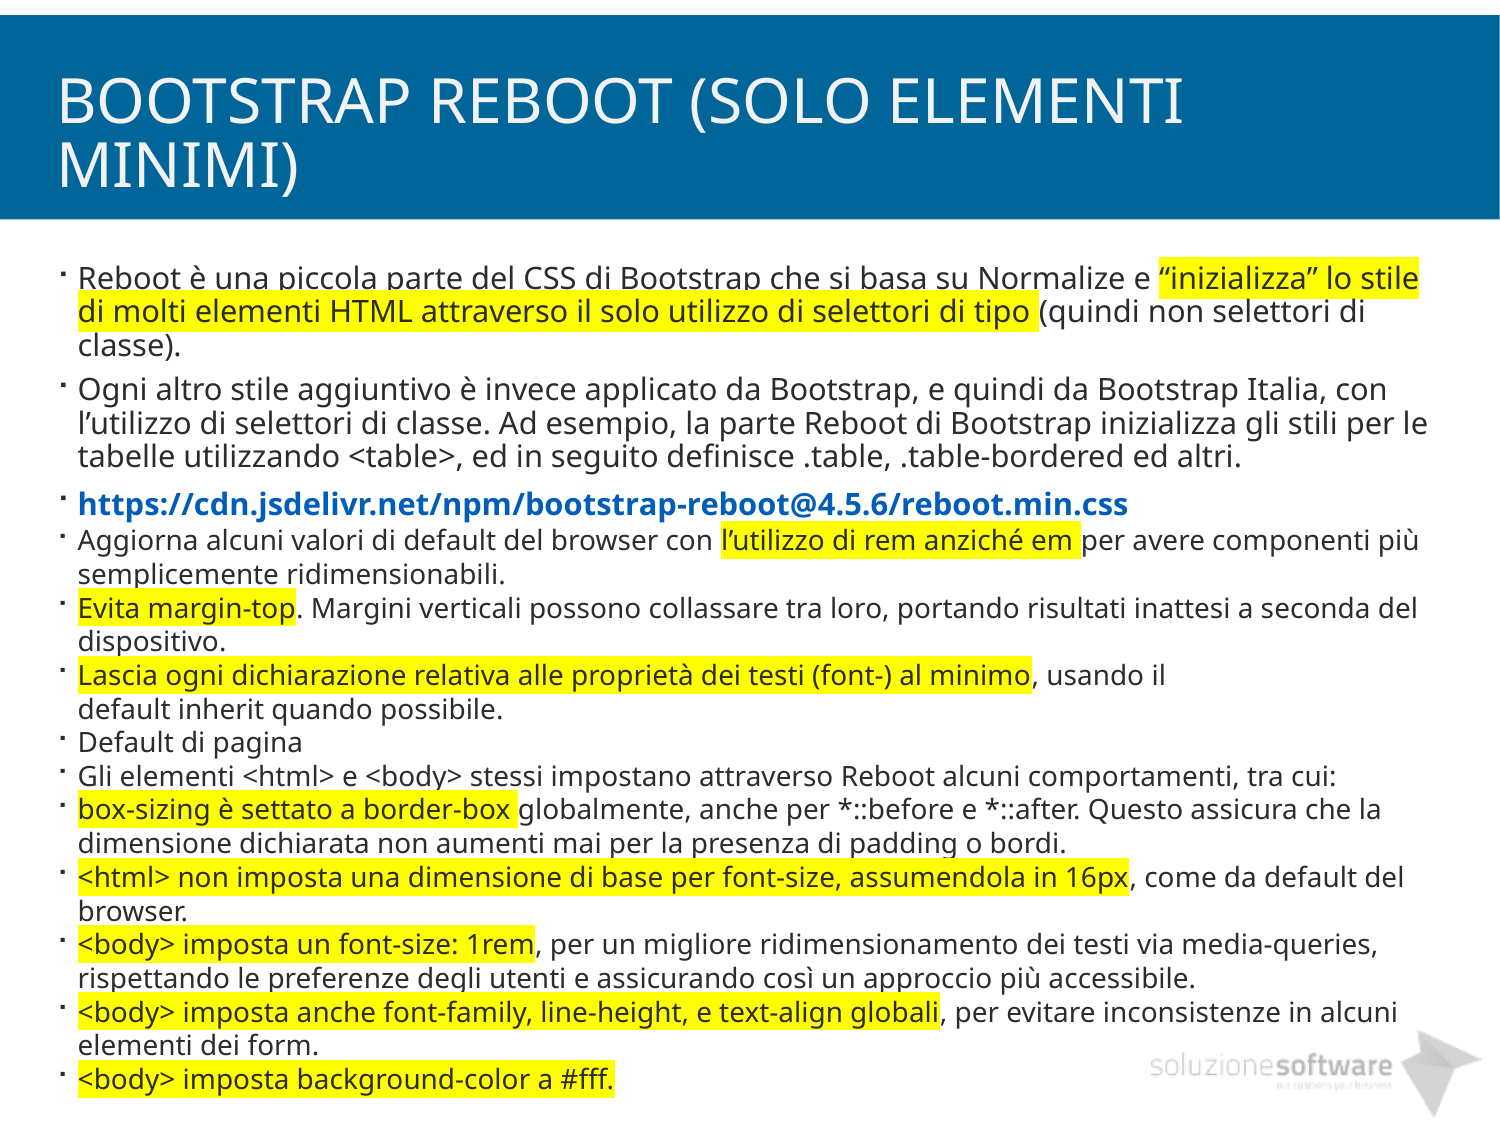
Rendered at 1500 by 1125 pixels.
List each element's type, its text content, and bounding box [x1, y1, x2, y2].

list Aggiorna alcuni valori di default del browser con l’utilizzo di rem anziché em per avere componenti più semplicemente ridimensionabili. Evita margin-top. Margini verticali possono collassare tra loro, portando risultati inattesi a seconda del dispositivo. Lascia ogni dichiarazione relativa alle proprietà dei testi (font-) al minimo, usando il default inherit quando possibile. Default di pagina Gli elementi <html> e <body> stessi impostano attraverso Reboot alcuni comportamenti, tra cui: box-sizing è settato a border-box globalmente, anche per *::before e *::after. Questo assicura che la dimensione dichiarata non aumenti mai per la presenza di padding o bordi. <html> non imposta una dimensione di base per font-size, assumendola in 16px, come da default del browser. <body> imposta un font-size: 1rem, per un migliore ridimensionamento dei testi via media-queries, rispettando le preferenze degli utenti e assicurando così un approccio più accessibile. <body> imposta anche font-family, line-height, e text-align globali, per evitare inconsistenze in alcuni elementi dei form. <body> imposta background-color a #fff. [41, 515, 1459, 1106]
list Reboot è una piccola parte del CSS di Bootstrap che si basa su Normalize e “inizializza” lo stile di molti elementi HTML attraverso il solo utilizzo di selettori di tipo (quindi non selettori di classe). Ogni altro stile aggiuntivo è invece applicato da Bootstrap, e quindi da Bootstrap Italia, con l’utilizzo di selettori di classe. Ad esempio, la parte Reboot di Bootstrap inizializza gli stili per le tabelle utilizzando <table>, ed in seguito definisce .table, .table-bordered ed altri. https://cdn.jsdelivr.net/npm/bootstrap-reboot@4.5.6/reboot.min.css [41, 255, 1459, 515]
title BOOTSTRAP reboot (SOLO ELEMENTI MINIMI) [41, 54, 1459, 218]
